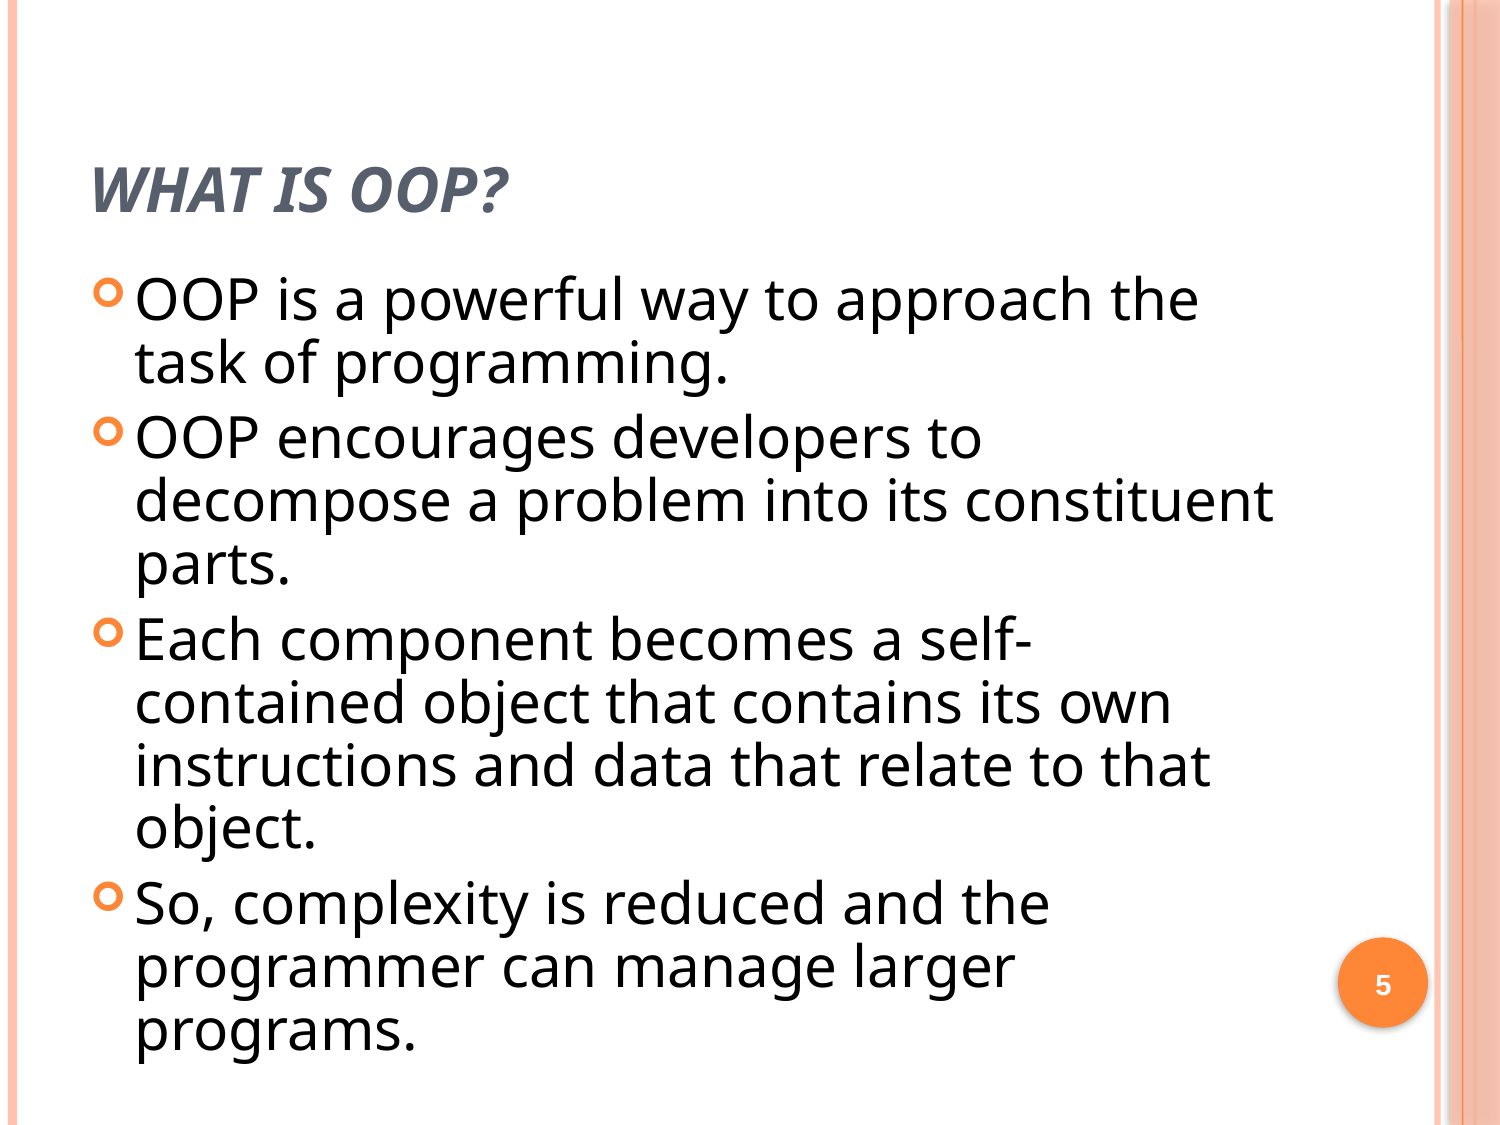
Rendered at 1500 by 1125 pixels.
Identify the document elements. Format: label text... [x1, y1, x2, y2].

slide_number 5 [1333, 940, 1434, 1026]
list OOP is a powerful way to approach the task of programming. OOP encourages developers to decompose a problem into its constituent parts. Each component becomes a self-contained object that contains its own instructions and data that relate to that object. So, complexity is reduced and the programmer can manage larger programs. [75, 262, 1300, 1062]
title What is OOP? [75, 45, 1300, 233]
